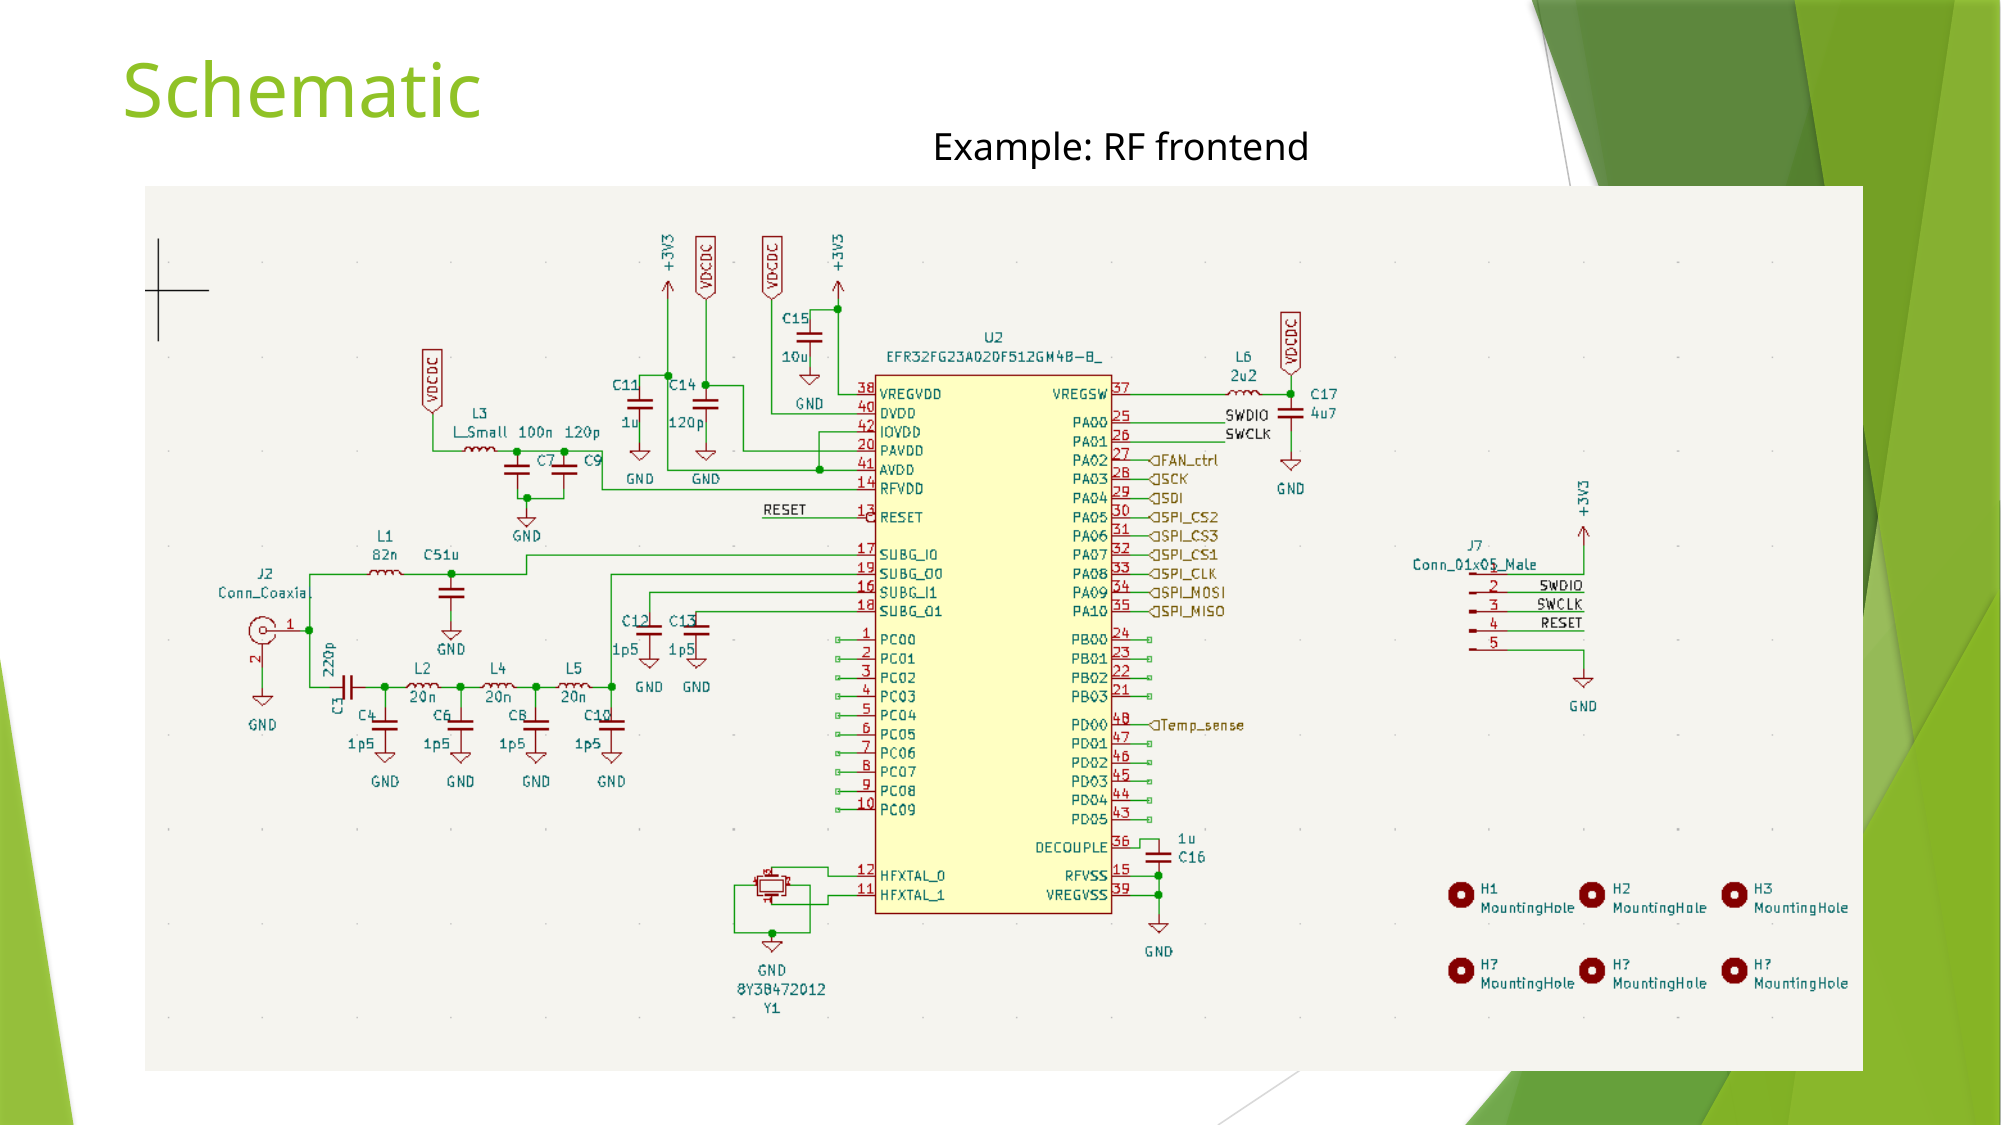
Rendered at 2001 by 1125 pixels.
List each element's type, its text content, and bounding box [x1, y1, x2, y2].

text_box Example: RF frontend [918, 115, 1325, 176]
title Schematic [108, 35, 1519, 252]
picture [144, 186, 1864, 1072]
